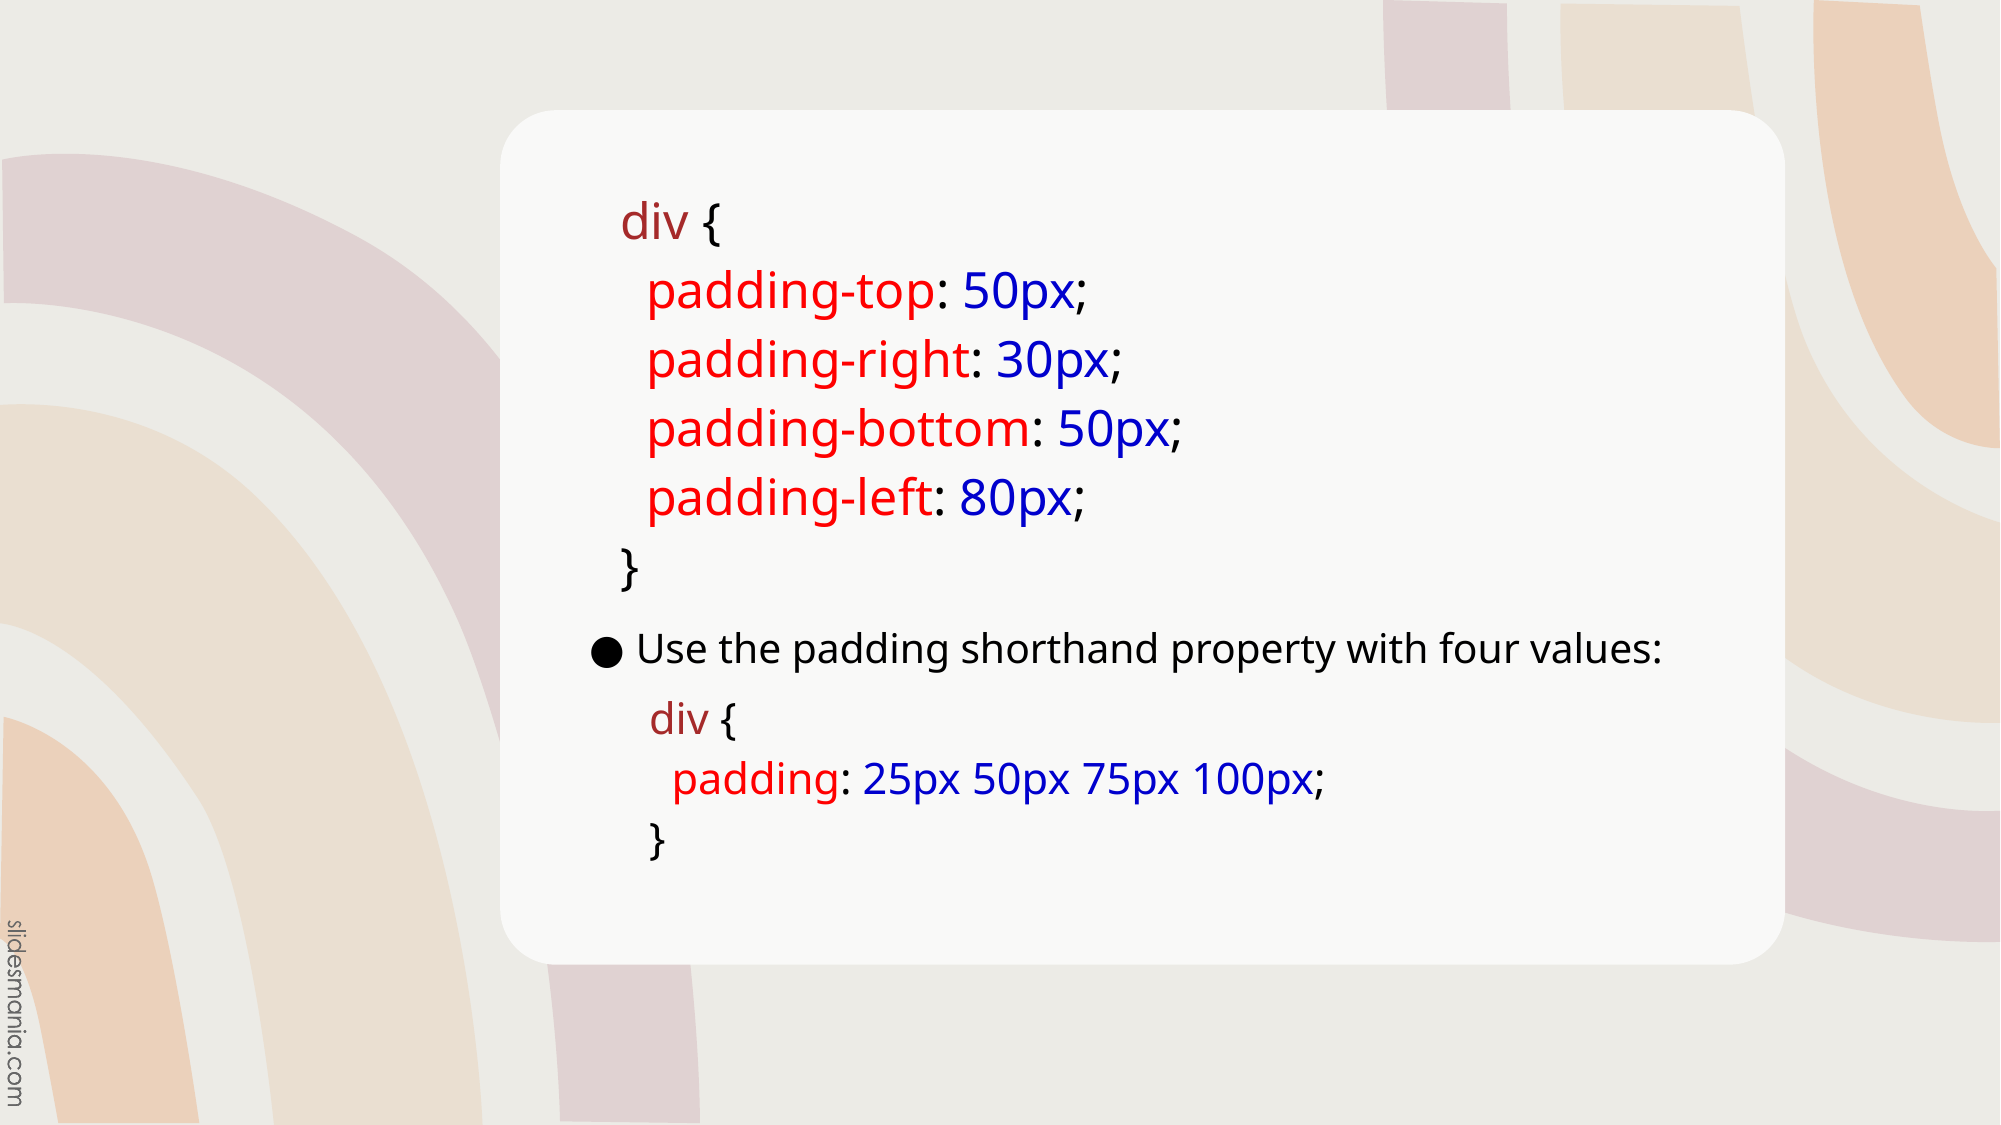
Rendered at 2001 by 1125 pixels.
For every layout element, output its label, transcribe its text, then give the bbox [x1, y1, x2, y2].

text_box [500, 110, 1786, 965]
list div { padding-top: 50px; padding-right: 30px; padding-bottom: 50px; padding-left: 80px; } [600, 160, 1348, 576]
text_box Use the padding shorthand property with four values: div { padding: 25px 50px 75px 100px; } [555, 595, 1730, 950]
